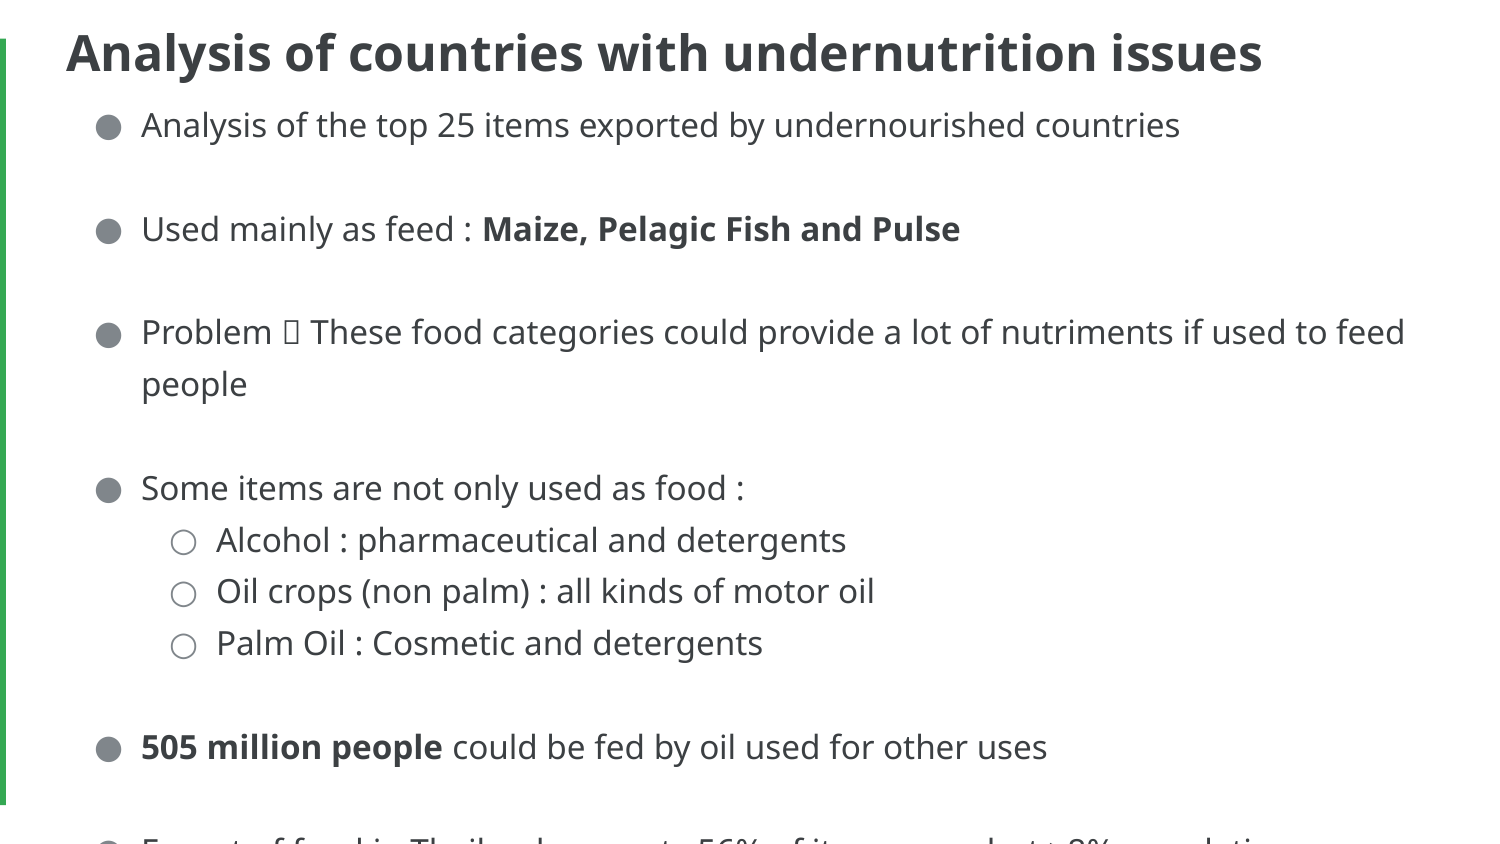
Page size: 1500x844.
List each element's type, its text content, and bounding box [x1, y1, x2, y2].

text_box Analysis of the top 25 items exported by undernourished countries Used mainly as feed : Maize, Pelagic Fish and Pulse Problem  These food categories could provide a lot of nutriments if used to feed people Some items are not only used as food : Alcohol : pharmaceutical and detergents Oil crops (non palm) : all kinds of motor oil Palm Oil : Cosmetic and detergents 505 million people could be fed by oil used for other uses Export of food in Thailand : exports 56% of its cassava but >8% population undernourished [51, 77, 1500, 831]
title Analysis of countries with undernutrition issues [51, 5, 1449, 74]
